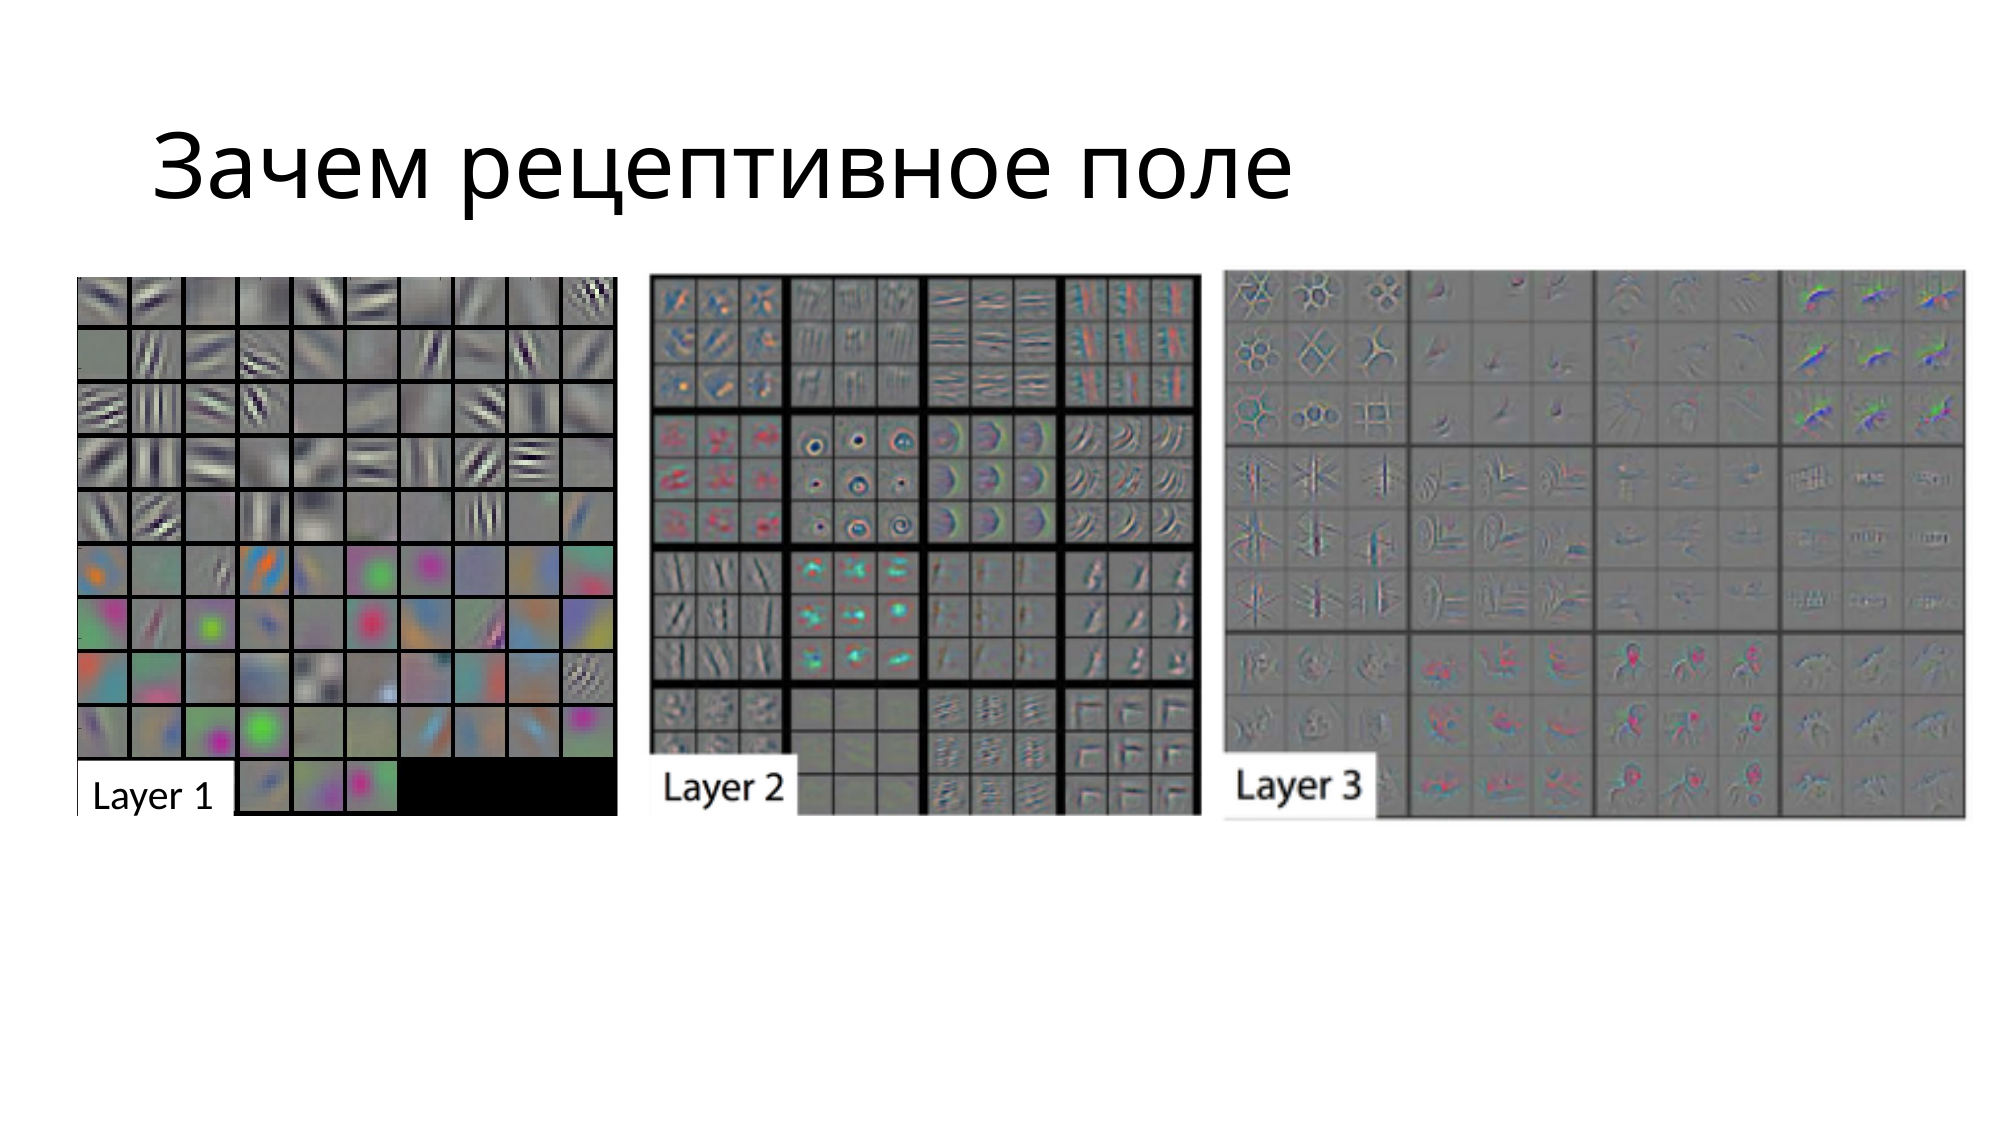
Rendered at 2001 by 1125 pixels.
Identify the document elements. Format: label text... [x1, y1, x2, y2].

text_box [77, 277, 618, 827]
title Зачем рецептивное поле [137, 59, 1863, 278]
picture [636, 265, 1203, 816]
picture [1221, 265, 1973, 827]
